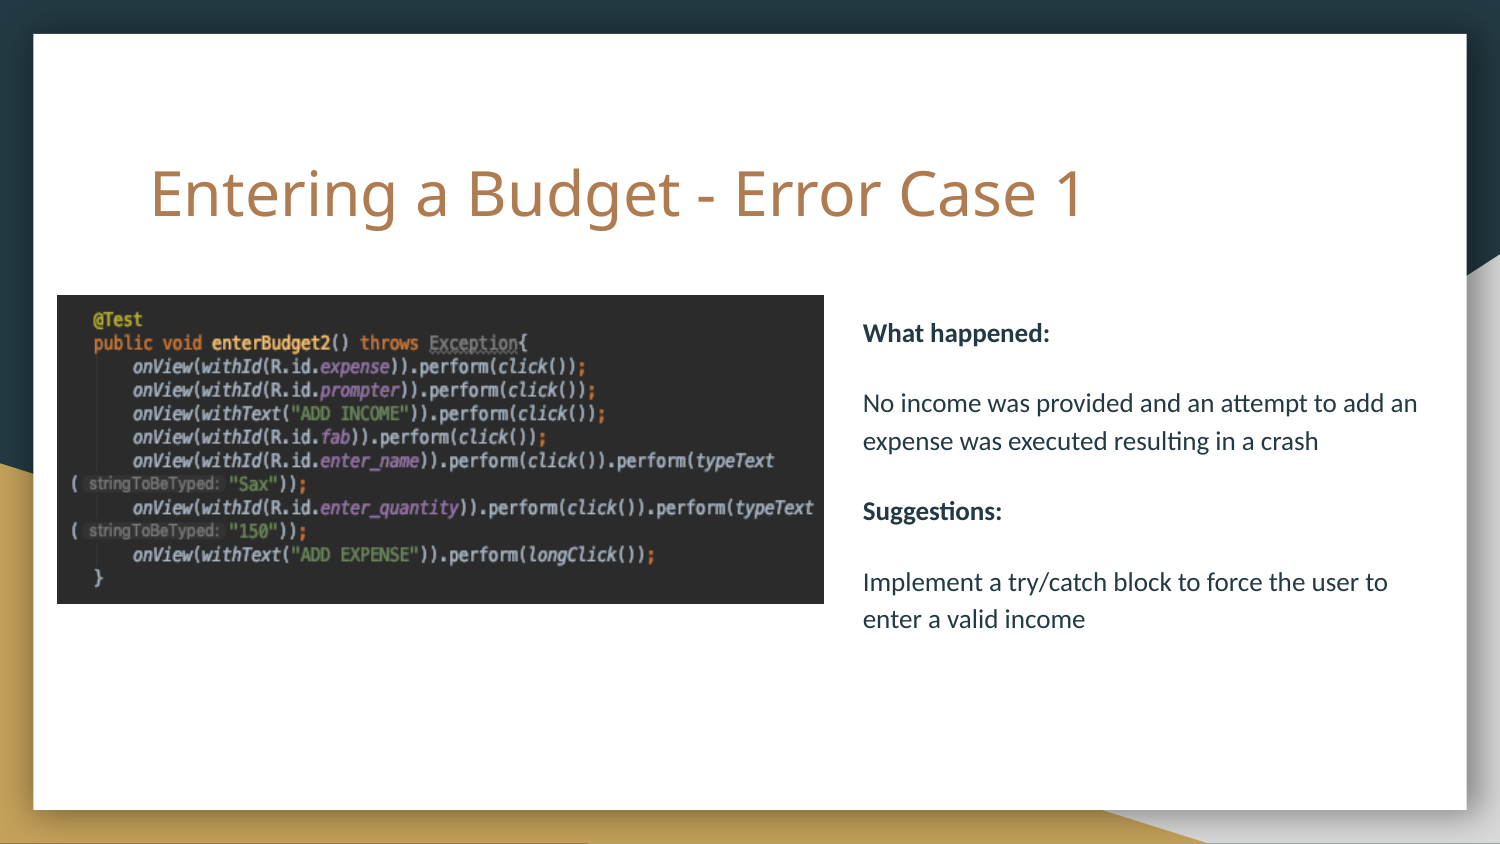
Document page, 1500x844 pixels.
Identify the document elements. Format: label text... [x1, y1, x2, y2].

picture [57, 295, 824, 604]
list What happened: No income was provided and an attempt to add an expense was executed resulting in a crash Suggestions: Implement a try/catch block to force the user to enter a valid income [847, 295, 1452, 695]
title Entering a Budget - Error Case 1 [134, 138, 1366, 296]
